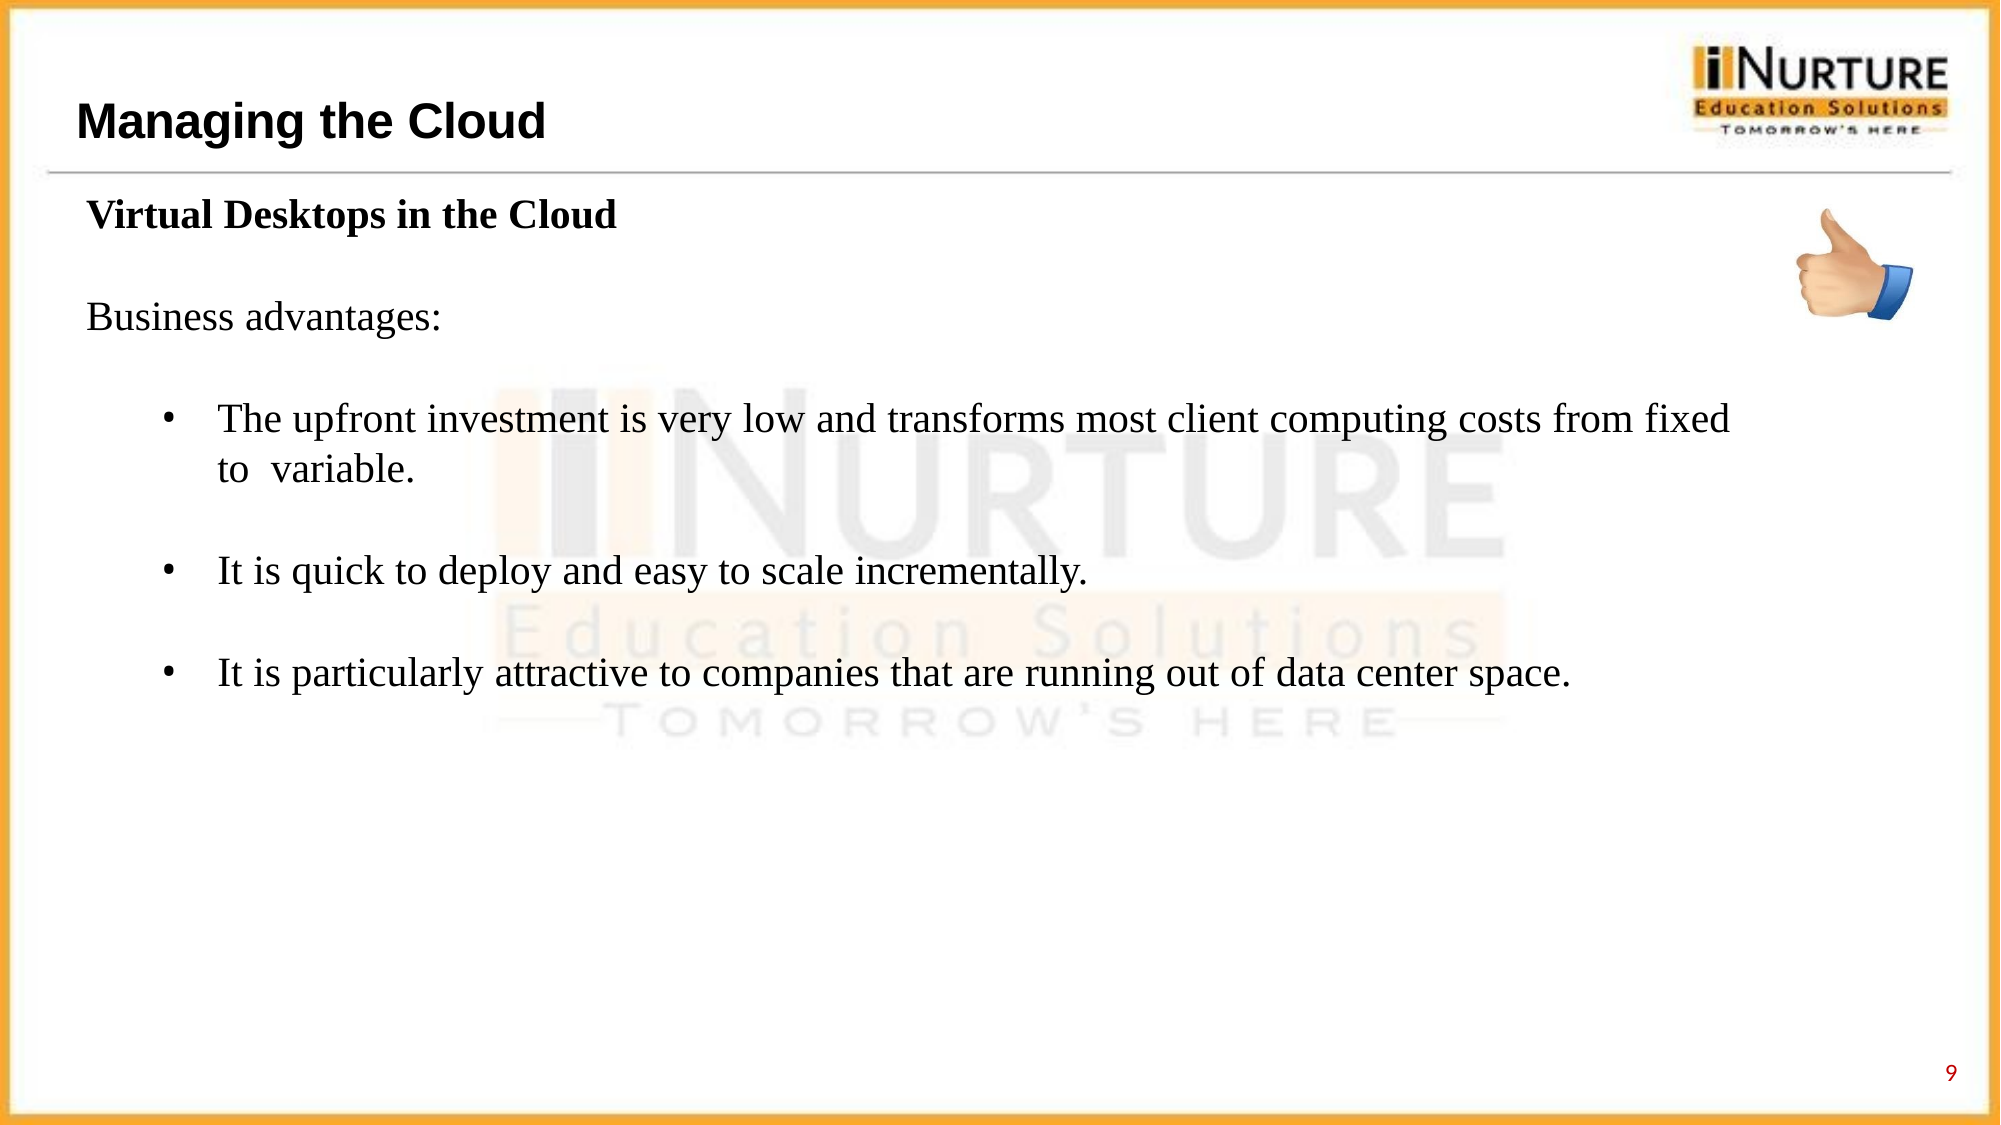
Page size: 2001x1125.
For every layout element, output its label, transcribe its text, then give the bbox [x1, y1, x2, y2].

picture [0, 0, 2000, 1125]
text_box Virtual Desktops in the Cloud Business advantages: The upfront investment is very low and transforms most client computing costs from fixed to variable. It is quick to deploy and easy to scale incrementally. It is particularly attractive to companies that are running out of data center space. [84, 184, 1770, 695]
text_box 9 [1942, 1060, 1960, 1087]
title Managing the Cloud [73, 86, 549, 276]
